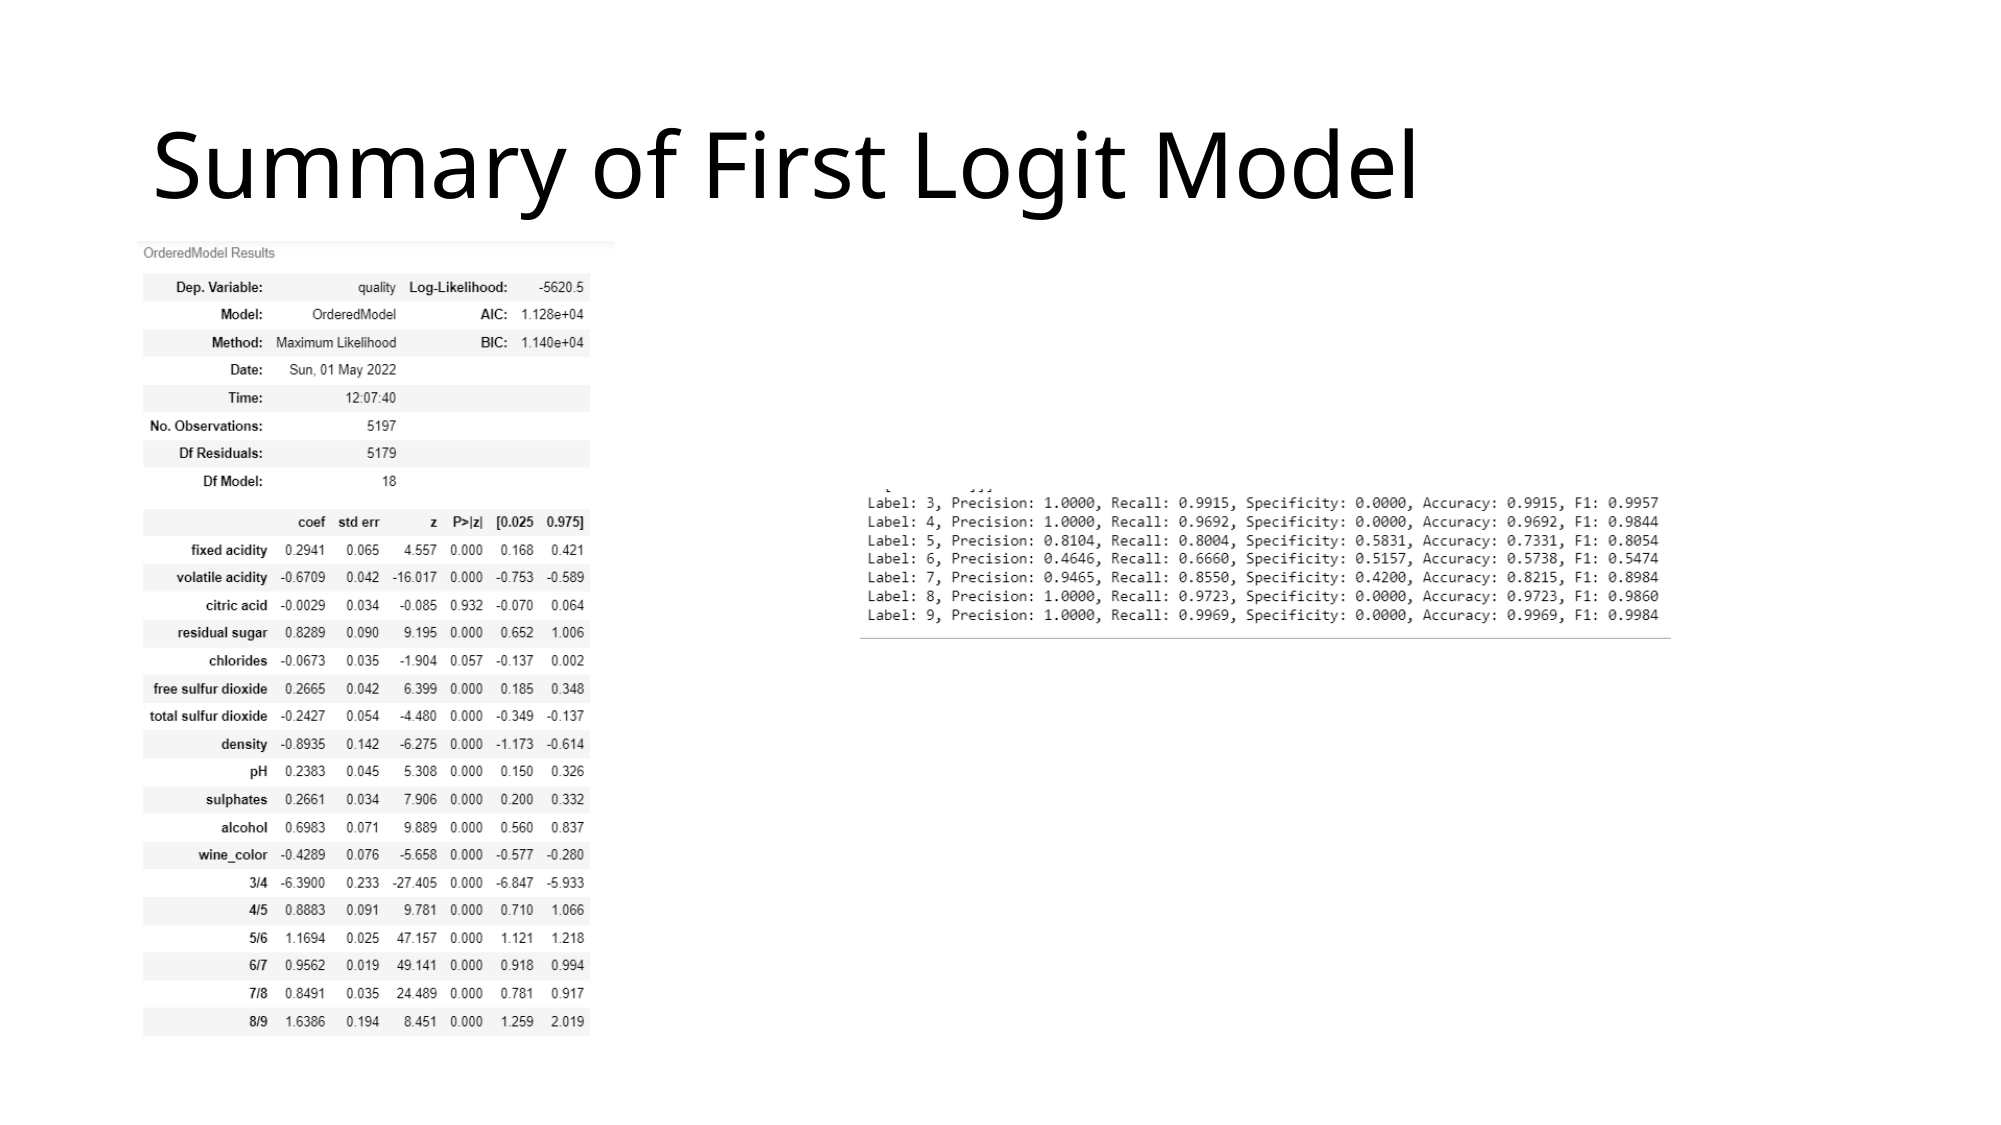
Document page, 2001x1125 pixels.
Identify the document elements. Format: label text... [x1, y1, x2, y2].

picture [860, 489, 1671, 641]
title Summary of First Logit Model [137, 59, 1863, 278]
picture [137, 241, 614, 1040]
